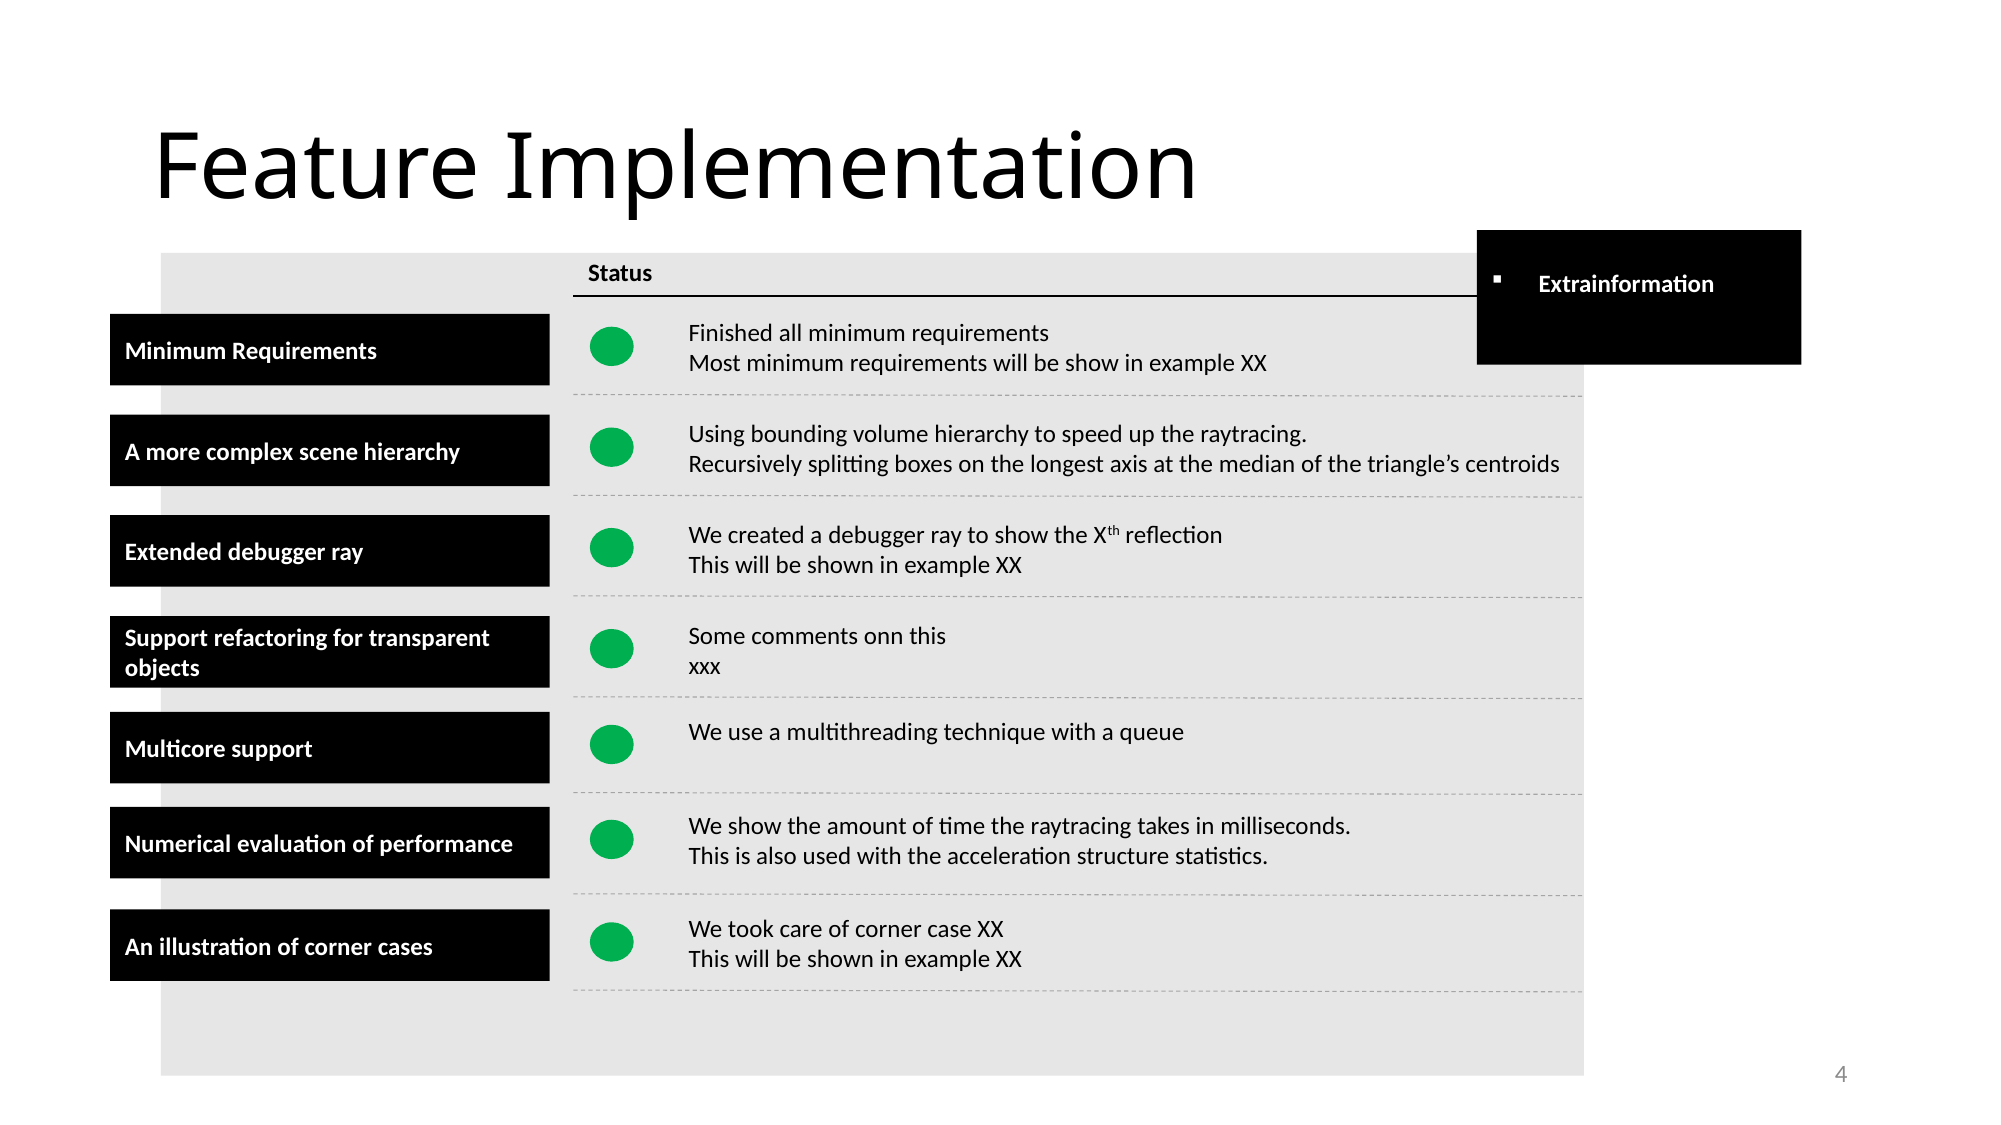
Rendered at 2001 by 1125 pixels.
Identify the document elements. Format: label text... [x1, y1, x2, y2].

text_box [109, 410, 1584, 498]
slide_number 4 [1412, 1042, 1863, 1103]
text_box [109, 309, 1584, 410]
text_box Status [573, 249, 1476, 294]
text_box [109, 707, 1584, 896]
text_box Extrainformation [1476, 230, 1802, 365]
text_box [160, 365, 1585, 1077]
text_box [109, 510, 1584, 598]
title Feature Implementation [137, 59, 1863, 278]
text_box [160, 252, 1476, 309]
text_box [110, 802, 1555, 879]
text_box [109, 905, 1584, 992]
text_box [109, 611, 1584, 699]
